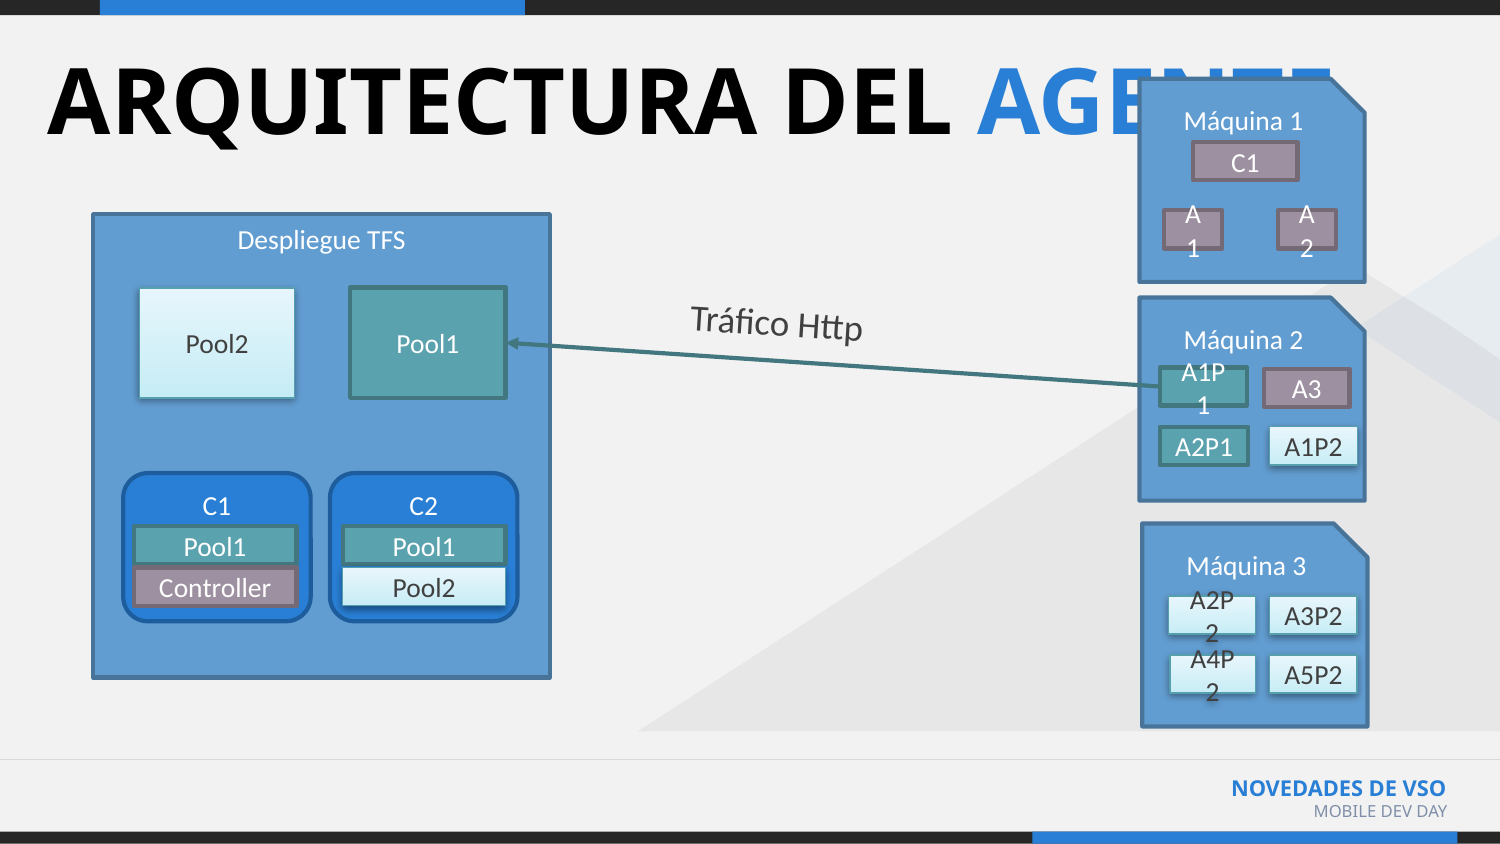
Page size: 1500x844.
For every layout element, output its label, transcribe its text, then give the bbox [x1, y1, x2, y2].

text_box A2 [1276, 208, 1338, 251]
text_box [505, 342, 1161, 387]
text_box Máquina 2 [1137, 295, 1367, 503]
text_box A5P2 [1269, 654, 1358, 694]
text_box A1P2 [1269, 426, 1358, 466]
text_box Pool2 [139, 287, 295, 399]
text_box Pool1 [348, 285, 508, 400]
text_box Pool2 [342, 567, 506, 606]
text_box A3 [1262, 367, 1352, 409]
text_box Pool1 [132, 524, 299, 565]
text_box C2 [327, 470, 520, 624]
text_box A2P1 [1158, 425, 1250, 467]
text_box C1 [1191, 140, 1300, 182]
text_box Máquina 3 [1140, 521, 1370, 729]
title ARQUITECTURA DEL AGENTE [33, 35, 1468, 147]
text_box A3P2 [1269, 595, 1358, 635]
text_box A1P1 [1158, 365, 1249, 408]
text_box Controller [132, 565, 299, 608]
text_box A2P2 [1168, 595, 1256, 635]
text_box Máquina 1 [1137, 76, 1367, 284]
text_box C1 [121, 470, 313, 624]
text_box A4P2 [1169, 654, 1256, 694]
text_box Pool1 [341, 524, 508, 566]
text_box Despliegue TFS [91, 212, 552, 680]
text_box A1 [1162, 208, 1224, 251]
text_box Tráfico Http [666, 279, 888, 341]
